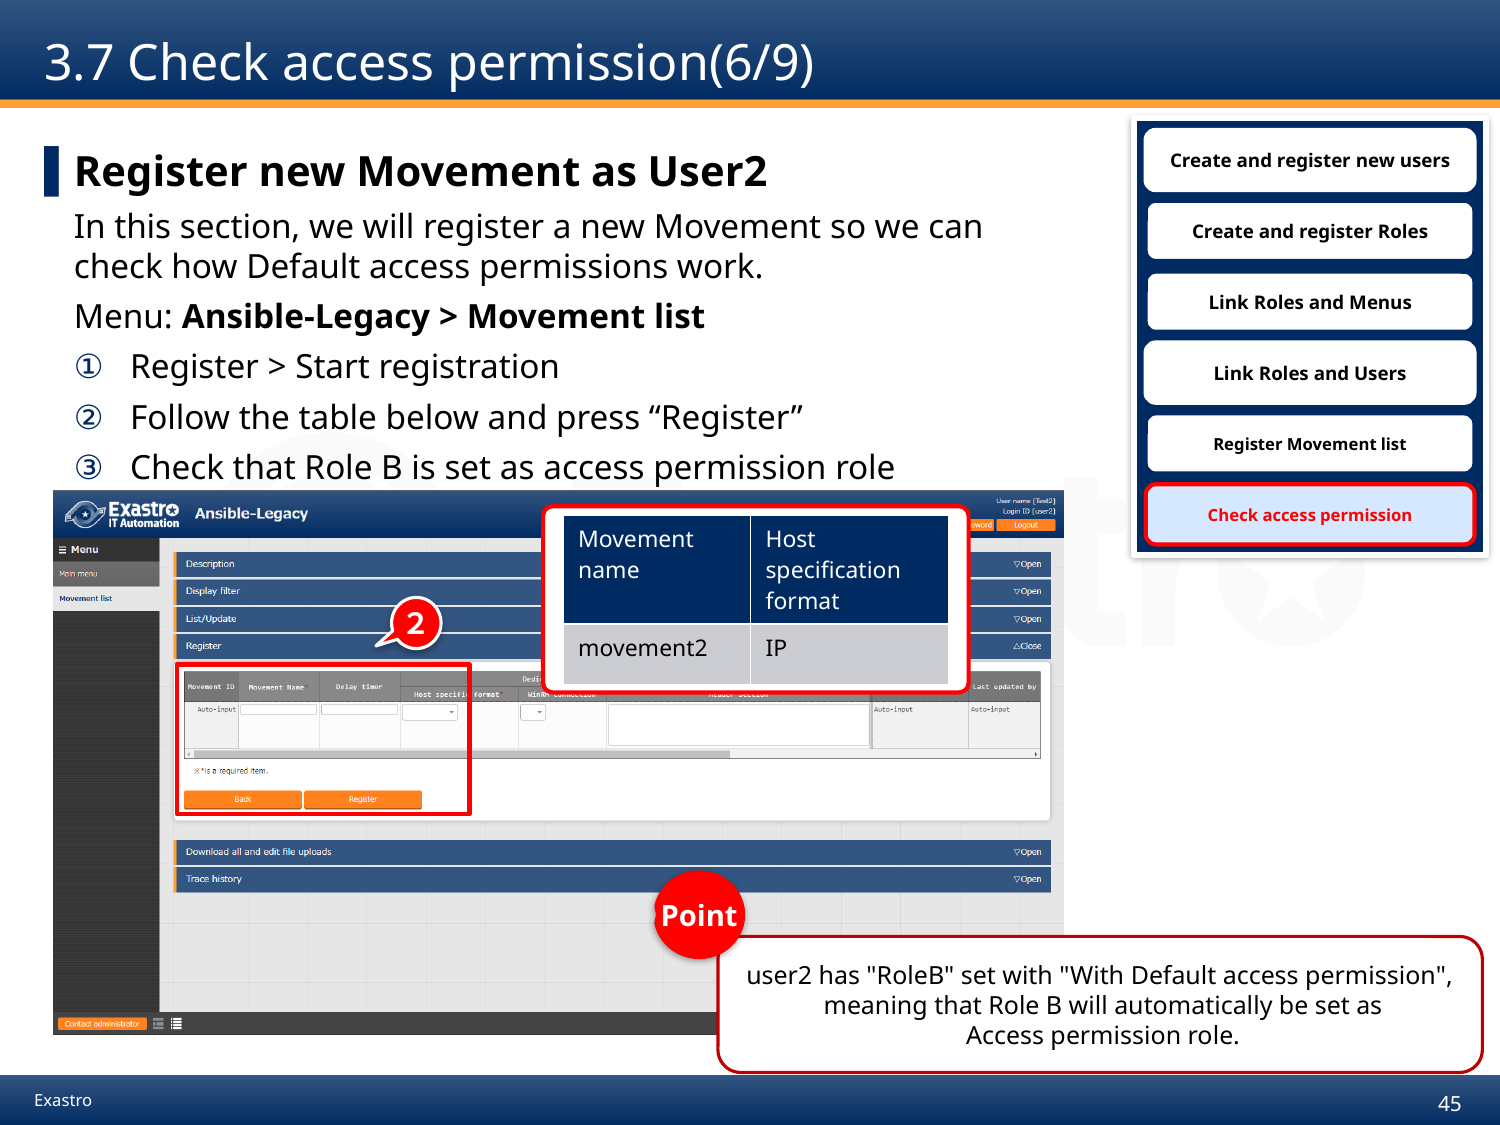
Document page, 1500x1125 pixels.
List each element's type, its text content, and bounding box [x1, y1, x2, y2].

text_box user2 has "RoleB" set with "With Default access permission", meaning that Role B will automatically be set as Access permission role. [717, 936, 1483, 1073]
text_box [1133, 117, 1487, 556]
list Register new Movement as User2 In this section, we will register a new Movement so we can check how Default access permissions work. Menu: Ansible-Legacy > Movement list Register > Start registration Follow the table below and press “Register” Check that Role B is set as access permission role [29, 137, 1471, 1059]
title 3.7 Check access permission(6/9) [29, 18, 1471, 96]
picture [0, 0, 1500, 1125]
